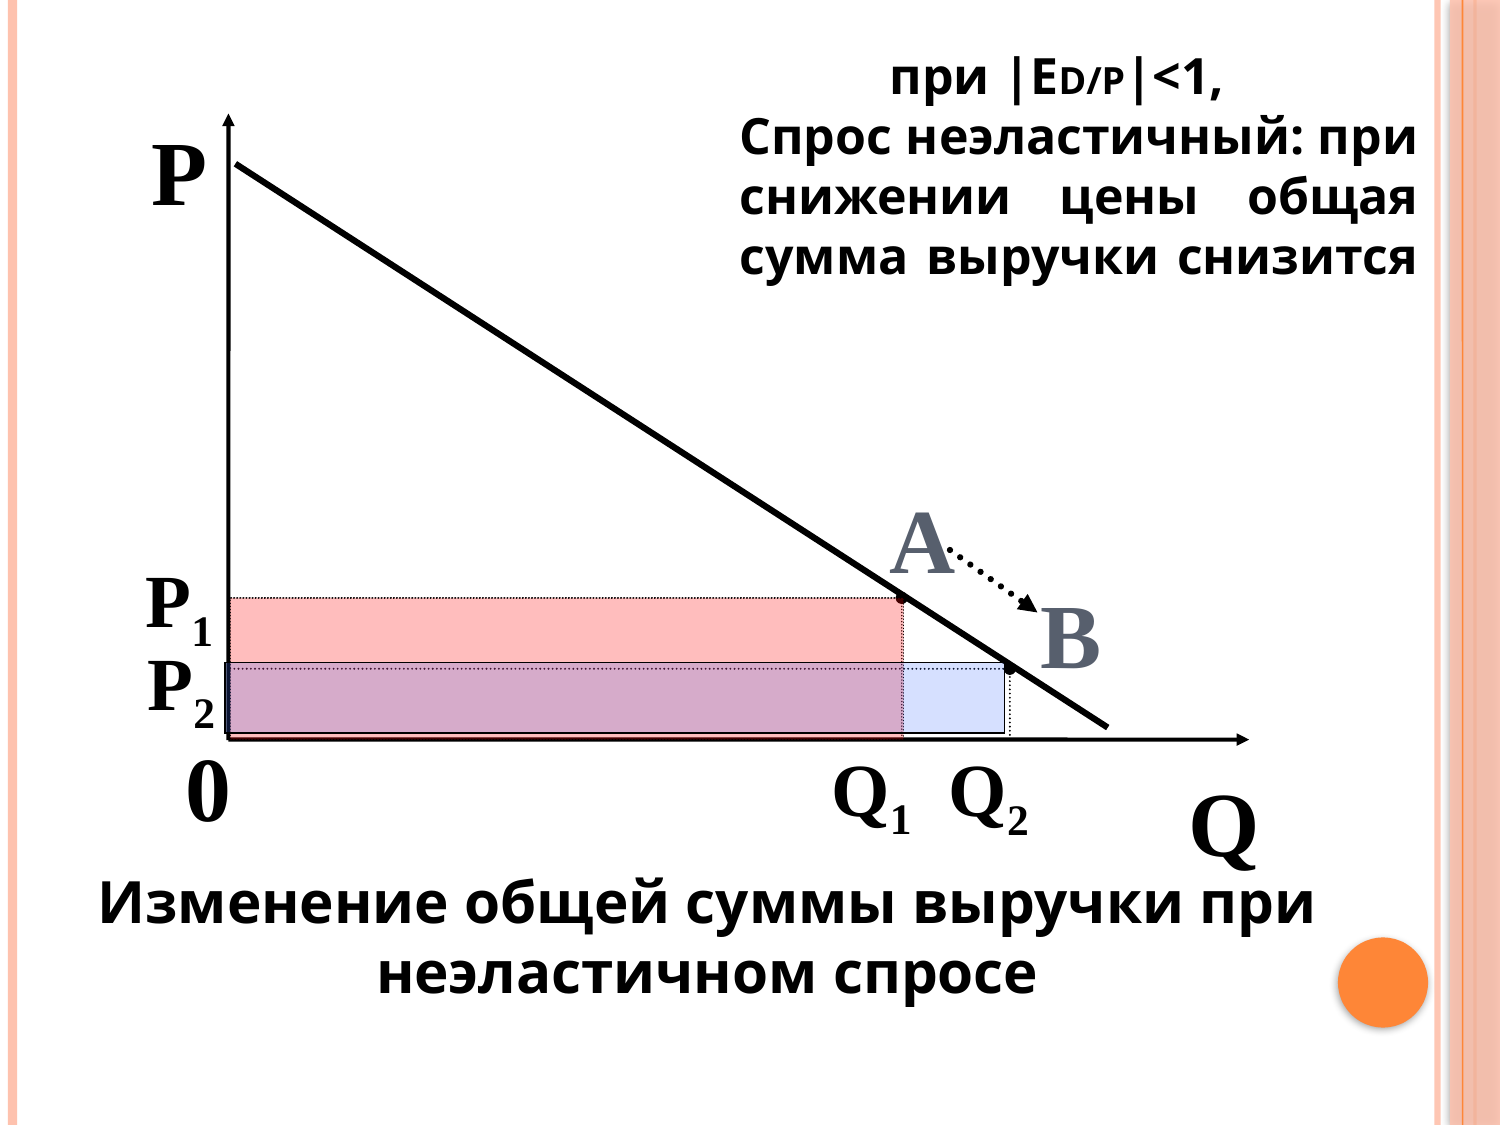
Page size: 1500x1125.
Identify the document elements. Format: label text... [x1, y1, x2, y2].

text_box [74, 111, 1340, 1015]
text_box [936, 668, 1041, 835]
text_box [136, 632, 943, 728]
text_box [949, 549, 1092, 670]
text_box при |ED/P|<1, Cпрос неэластичный: при снижении цены общая сумма выручки снизится [724, 37, 1434, 293]
